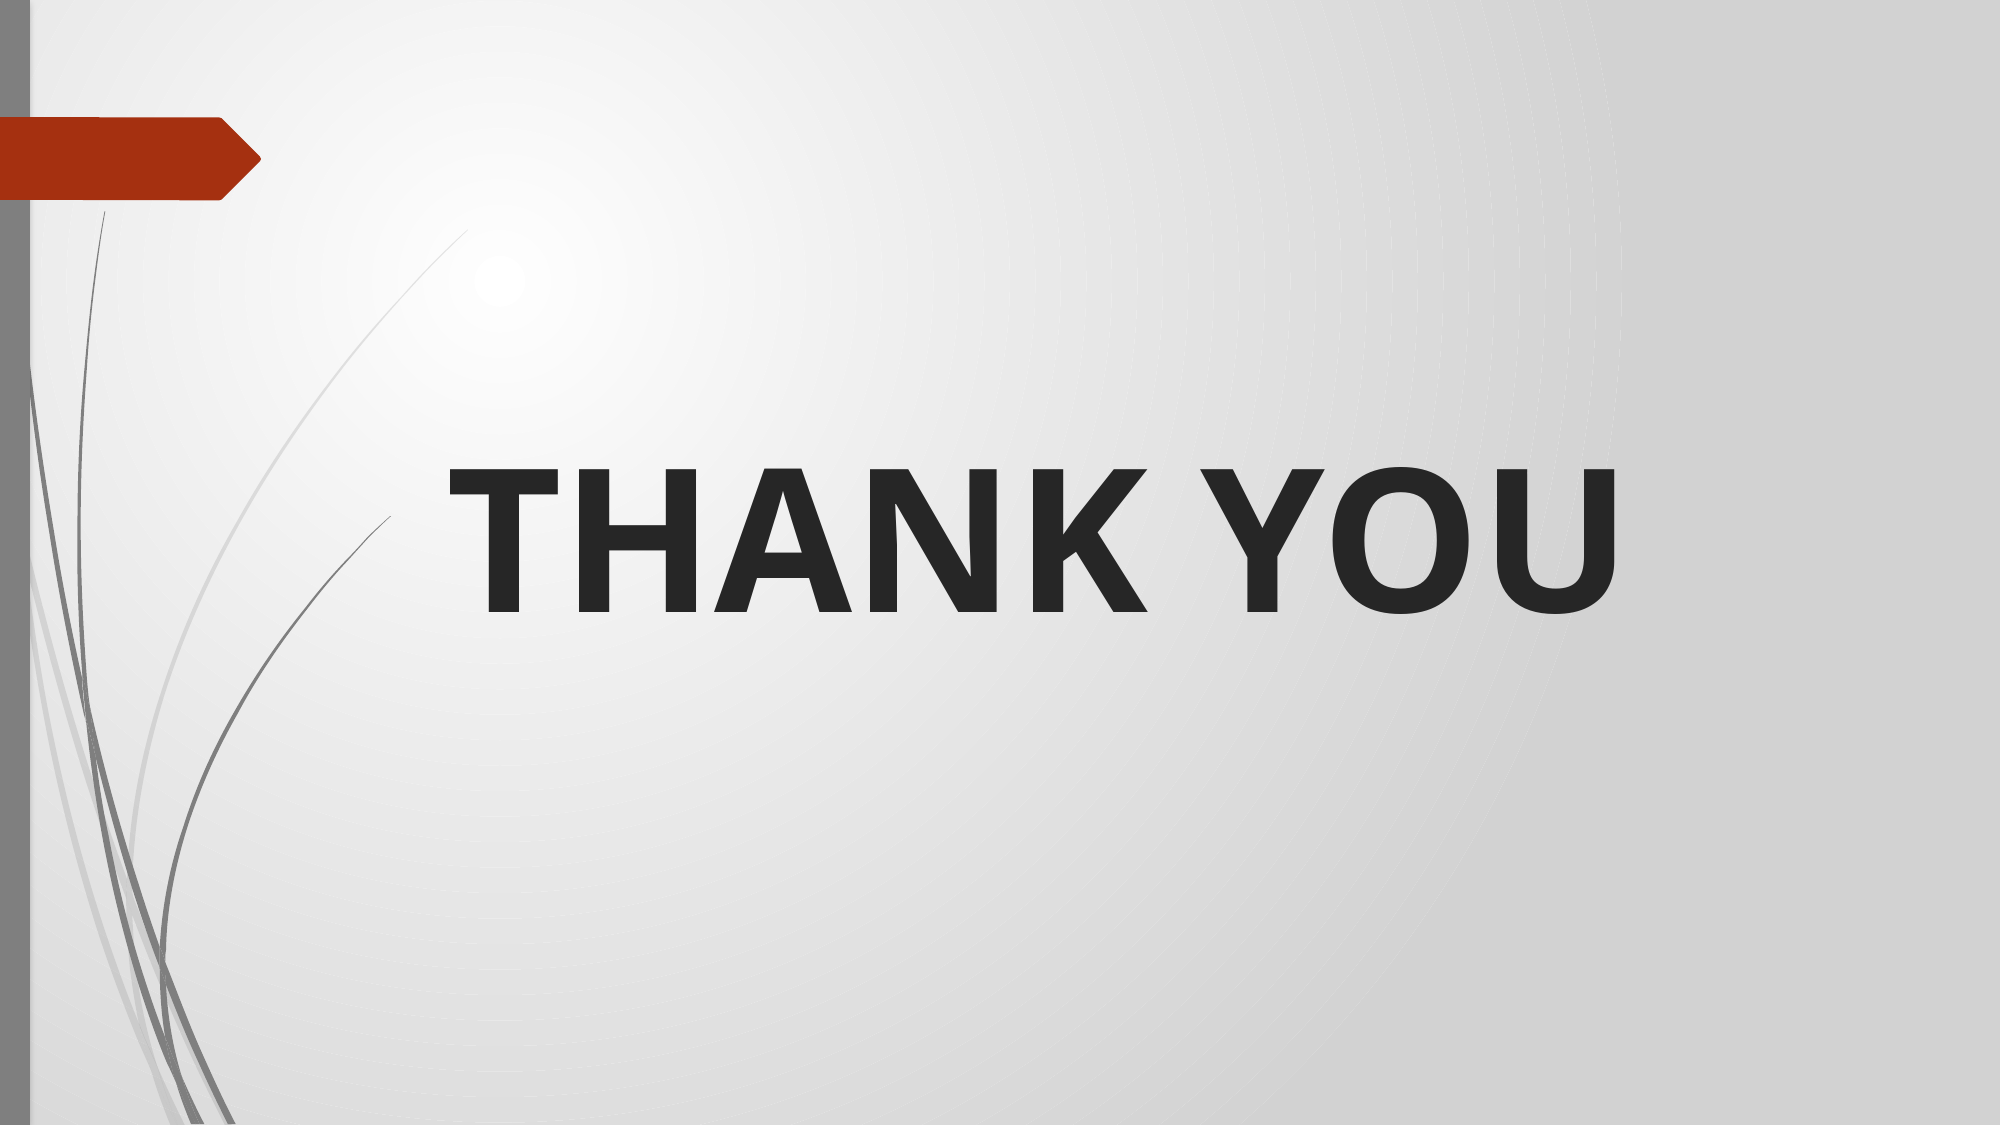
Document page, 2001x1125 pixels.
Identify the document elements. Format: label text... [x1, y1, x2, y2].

title THANK YOU [431, 404, 1822, 719]
